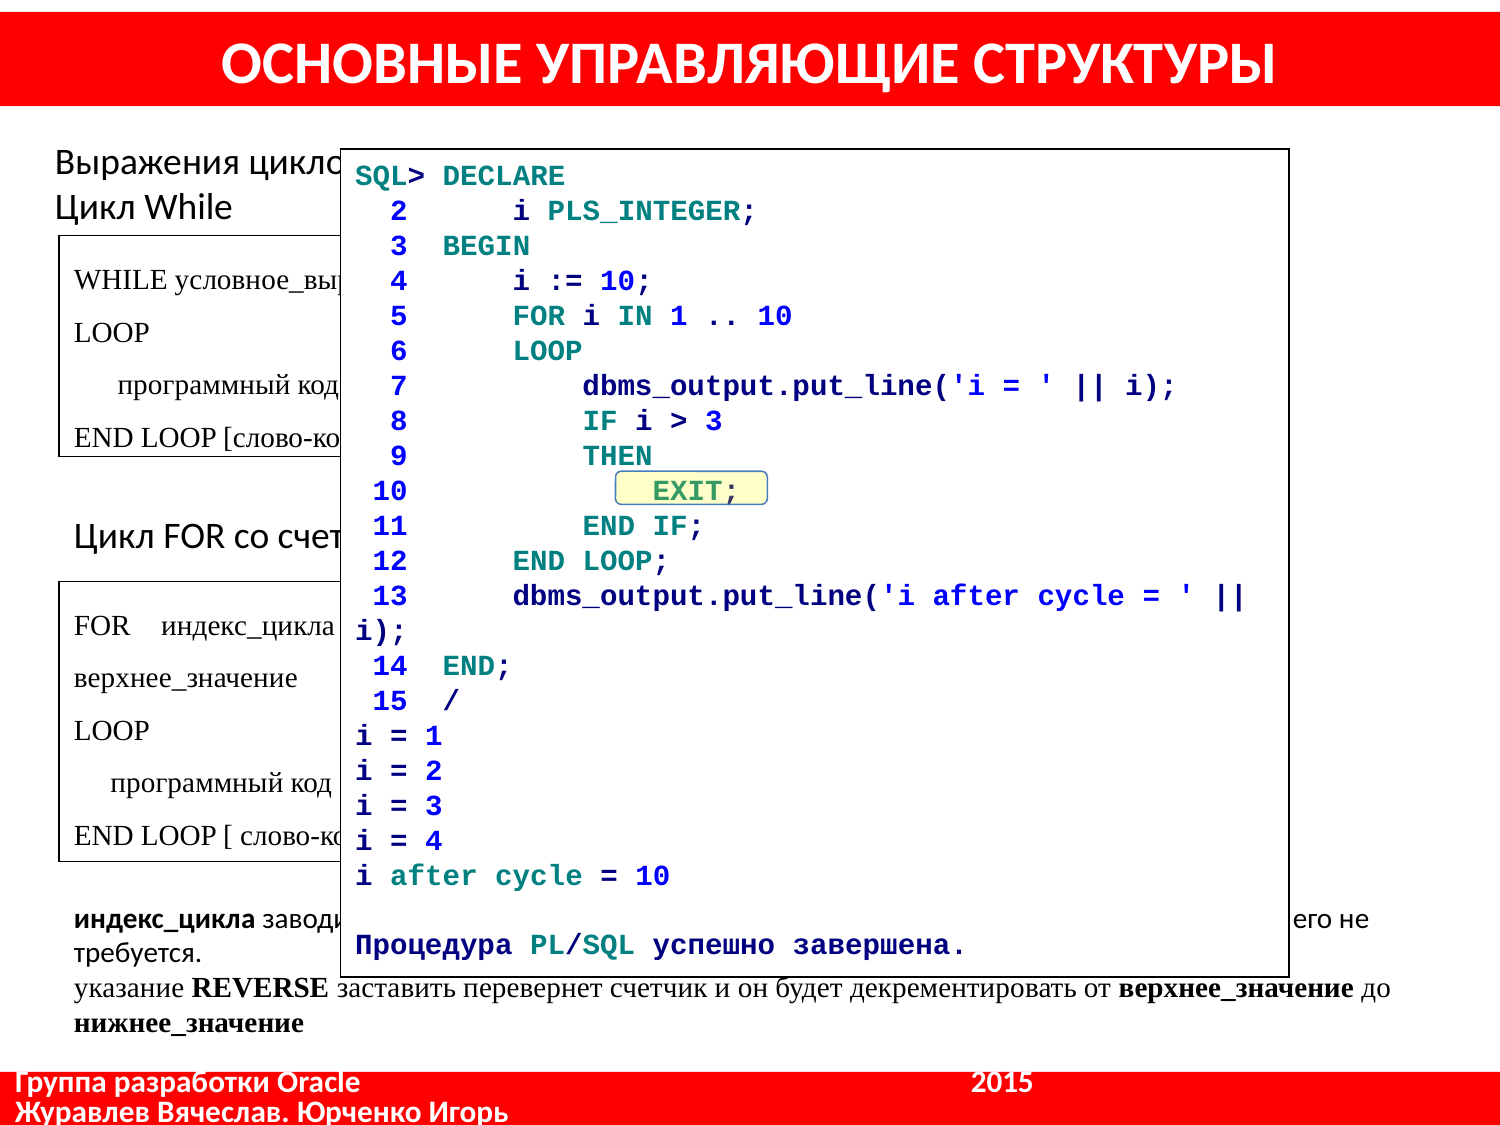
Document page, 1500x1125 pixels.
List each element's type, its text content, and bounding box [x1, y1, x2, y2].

text_box WHILE условное_выражение LOOP программный код END LOOP [слово-комментарий ] [59, 235, 340, 457]
text_box [615, 471, 768, 505]
text_box SQL> DECLARE 2 i PLS_INTEGER; 3 BEGIN 4 i := 10; 5 FOR i IN 1 .. 10 6 LOOP 7 dbms_output.put_line('i = ' || i); 8 IF i > 3 9 THEN 10 EXIT; 11 END IF; 12 END LOOP; 13 dbms_output.put_line('i after cycle = ' || i); 14 END; 15 / i = 1 i = 2 i = 3 i = 4 i after cycle = 10 Процедура PL/SQL успешно завершена. [340, 149, 1289, 978]
text_box FOR индекс_цикла IN [REVERSE] нижнее_значение .. верхнее_значение LOOP программный код END LOOP [ слово-комментарий ] [59, 581, 340, 862]
text_box Цикл FOR со счетчиком [58, 503, 340, 565]
text_box Выражения циклов Цикл While [40, 129, 1066, 236]
text_box Группа разработки Oracle 2015 Журавлев Вячеслав. Юрченко Игорь [0, 1071, 1500, 1125]
text_box индекс_цикла заводится в PL/SQL автоматически как переменная типа PLS_INTEGER, и объявлять его не требуется. указание REVERSE заставить перевернет счетчик и он будет декрементировать от верхнее_значение до нижнее_значение [58, 891, 1476, 1048]
title ОСНОВНЫЕ УПРАВЛЯЮЩИЕ СТРУКТУРЫ [0, 11, 1500, 107]
